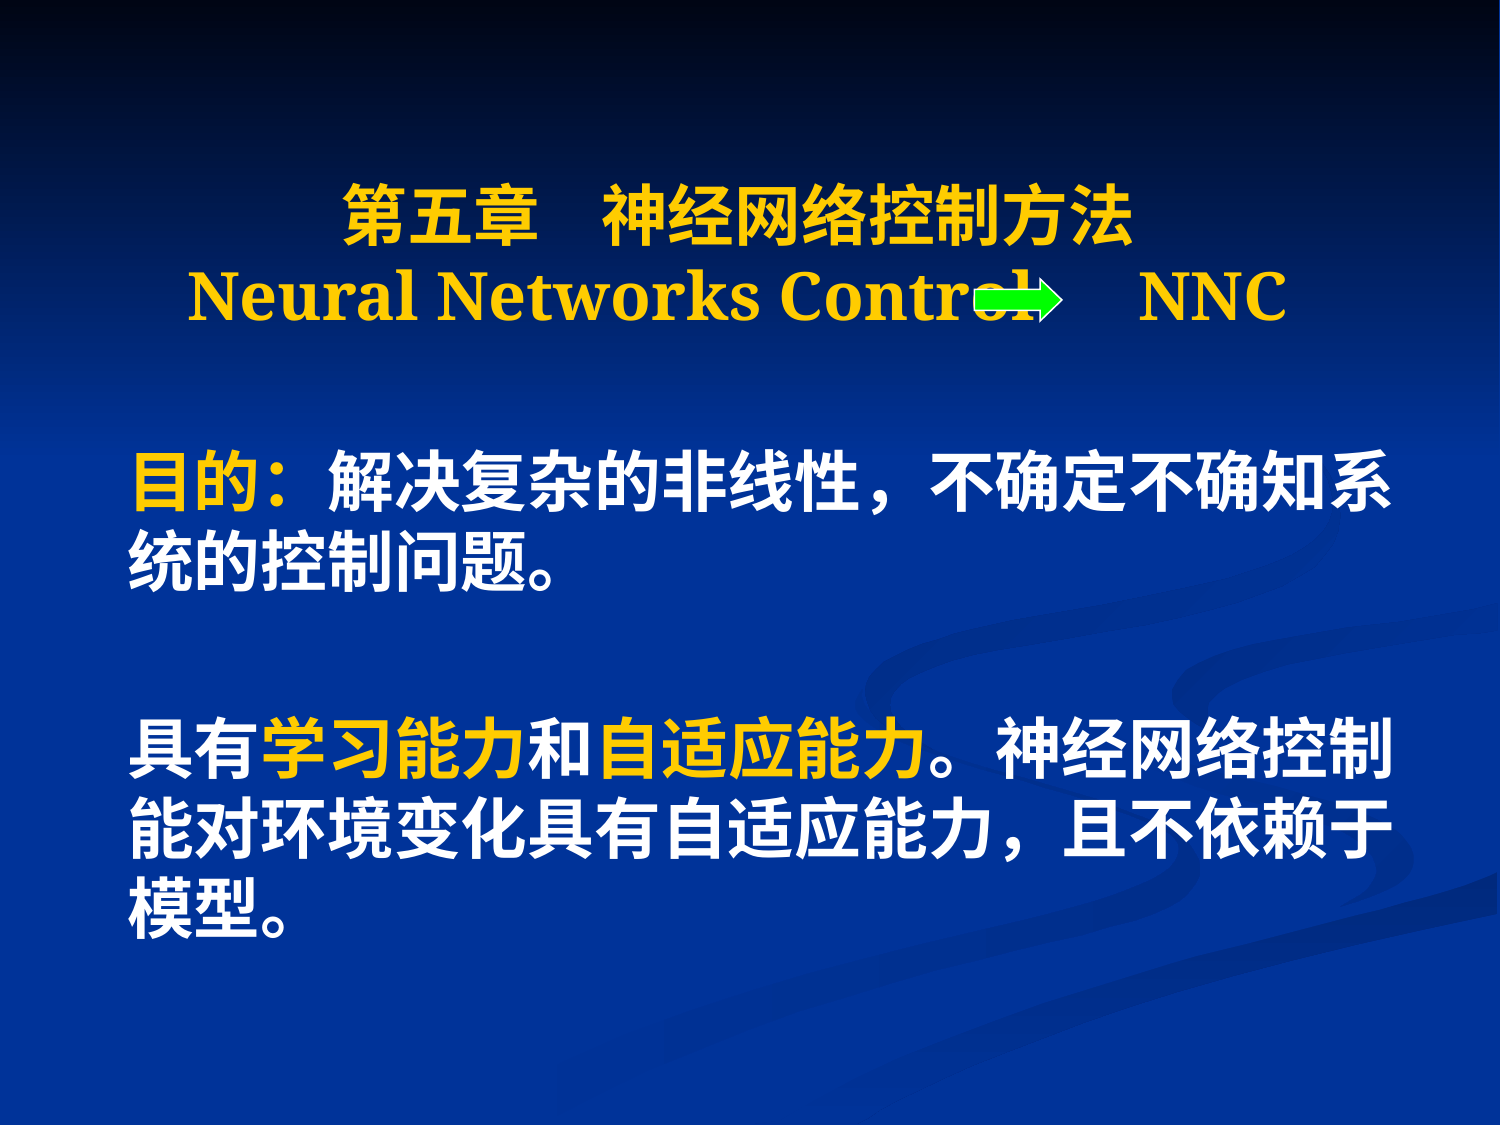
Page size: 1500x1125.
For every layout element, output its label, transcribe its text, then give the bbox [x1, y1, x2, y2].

title 第五章 神经网络控制方法 Neural Networks Control NNC [170, 89, 1306, 268]
text_box [974, 278, 1062, 322]
subtitle 目的：解决复杂的非线性，不确定不确知系统的控制问题。 具有学习能力和自适应能力。神经网络控制能对环境变化具有自适应能力，且不依赖于模型。 [111, 432, 1438, 946]
